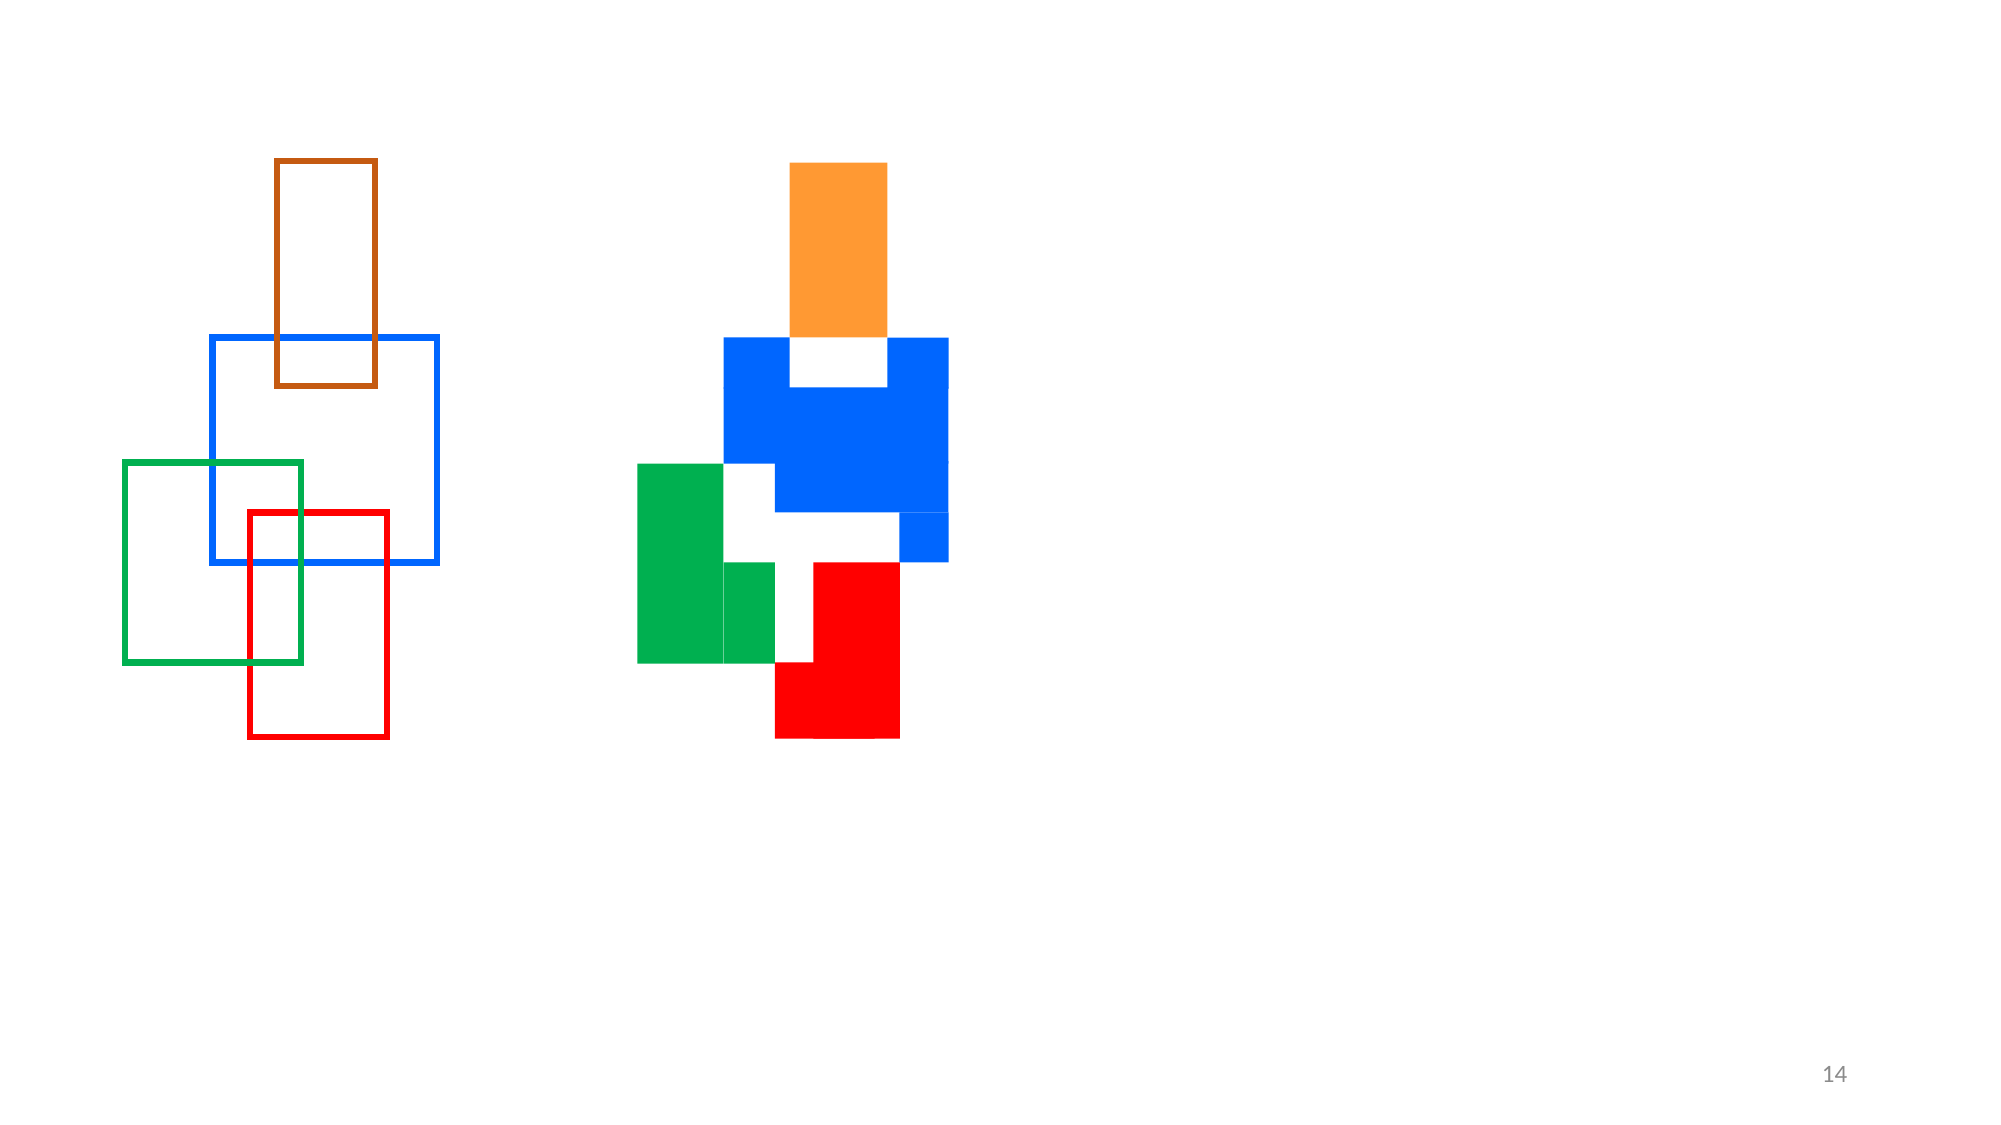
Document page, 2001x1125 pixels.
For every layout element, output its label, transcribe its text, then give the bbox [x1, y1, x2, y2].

text_box [211, 336, 438, 563]
text_box [812, 561, 901, 740]
text_box [789, 161, 888, 338]
text_box [886, 337, 950, 390]
text_box [276, 160, 376, 387]
text_box [249, 511, 388, 738]
text_box [898, 511, 950, 563]
text_box [636, 463, 725, 665]
text_box [774, 460, 950, 513]
text_box [124, 461, 302, 664]
slide_number 14 [1412, 1042, 1863, 1103]
text_box [723, 386, 950, 465]
text_box [723, 561, 776, 665]
text_box [723, 336, 791, 390]
text_box [774, 661, 876, 740]
